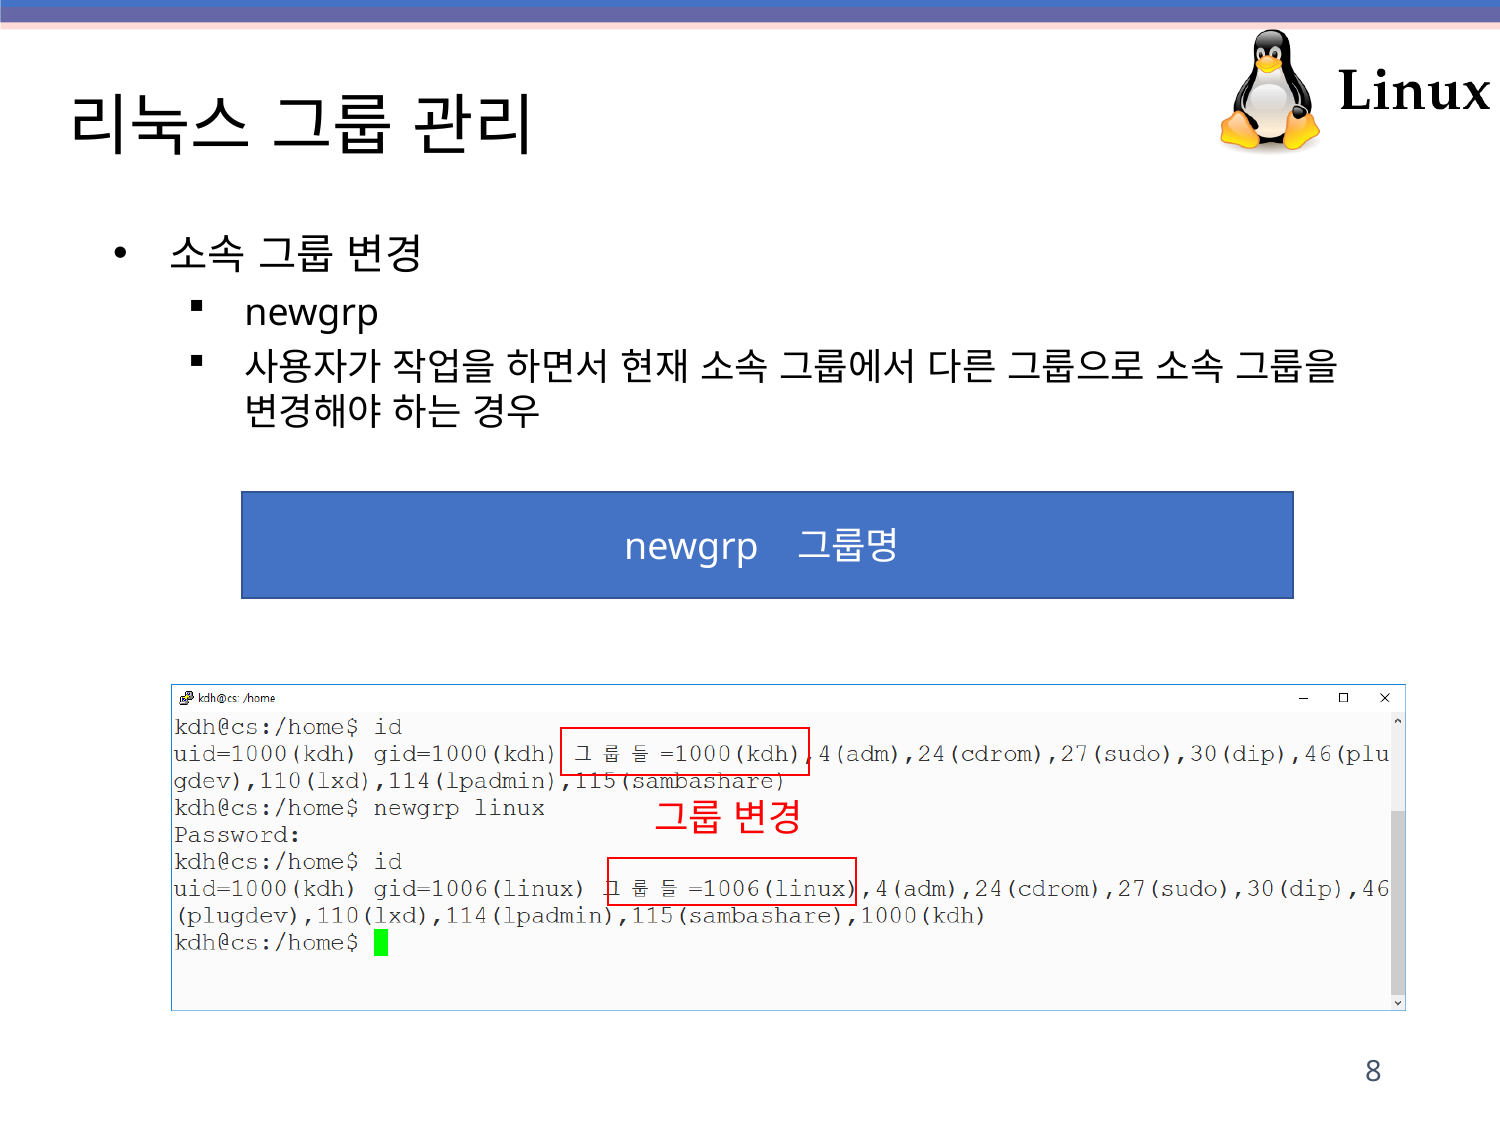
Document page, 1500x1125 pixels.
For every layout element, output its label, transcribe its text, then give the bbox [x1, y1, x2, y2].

picture [171, 684, 1406, 1011]
picture [1210, 30, 1498, 162]
list 소속 그룹 변경 newgrp 사용자가 작업을 하면서 현재 소속 그룹에서 다른 그룹으로 소속 그룹을 변경해야 하는 경우 [53, 219, 1459, 1103]
slide_number 8 [1059, 1042, 1397, 1103]
title 리눅스 그룹 관리 [53, 59, 1436, 197]
text_box newgrp 그룹명 [241, 491, 1294, 599]
